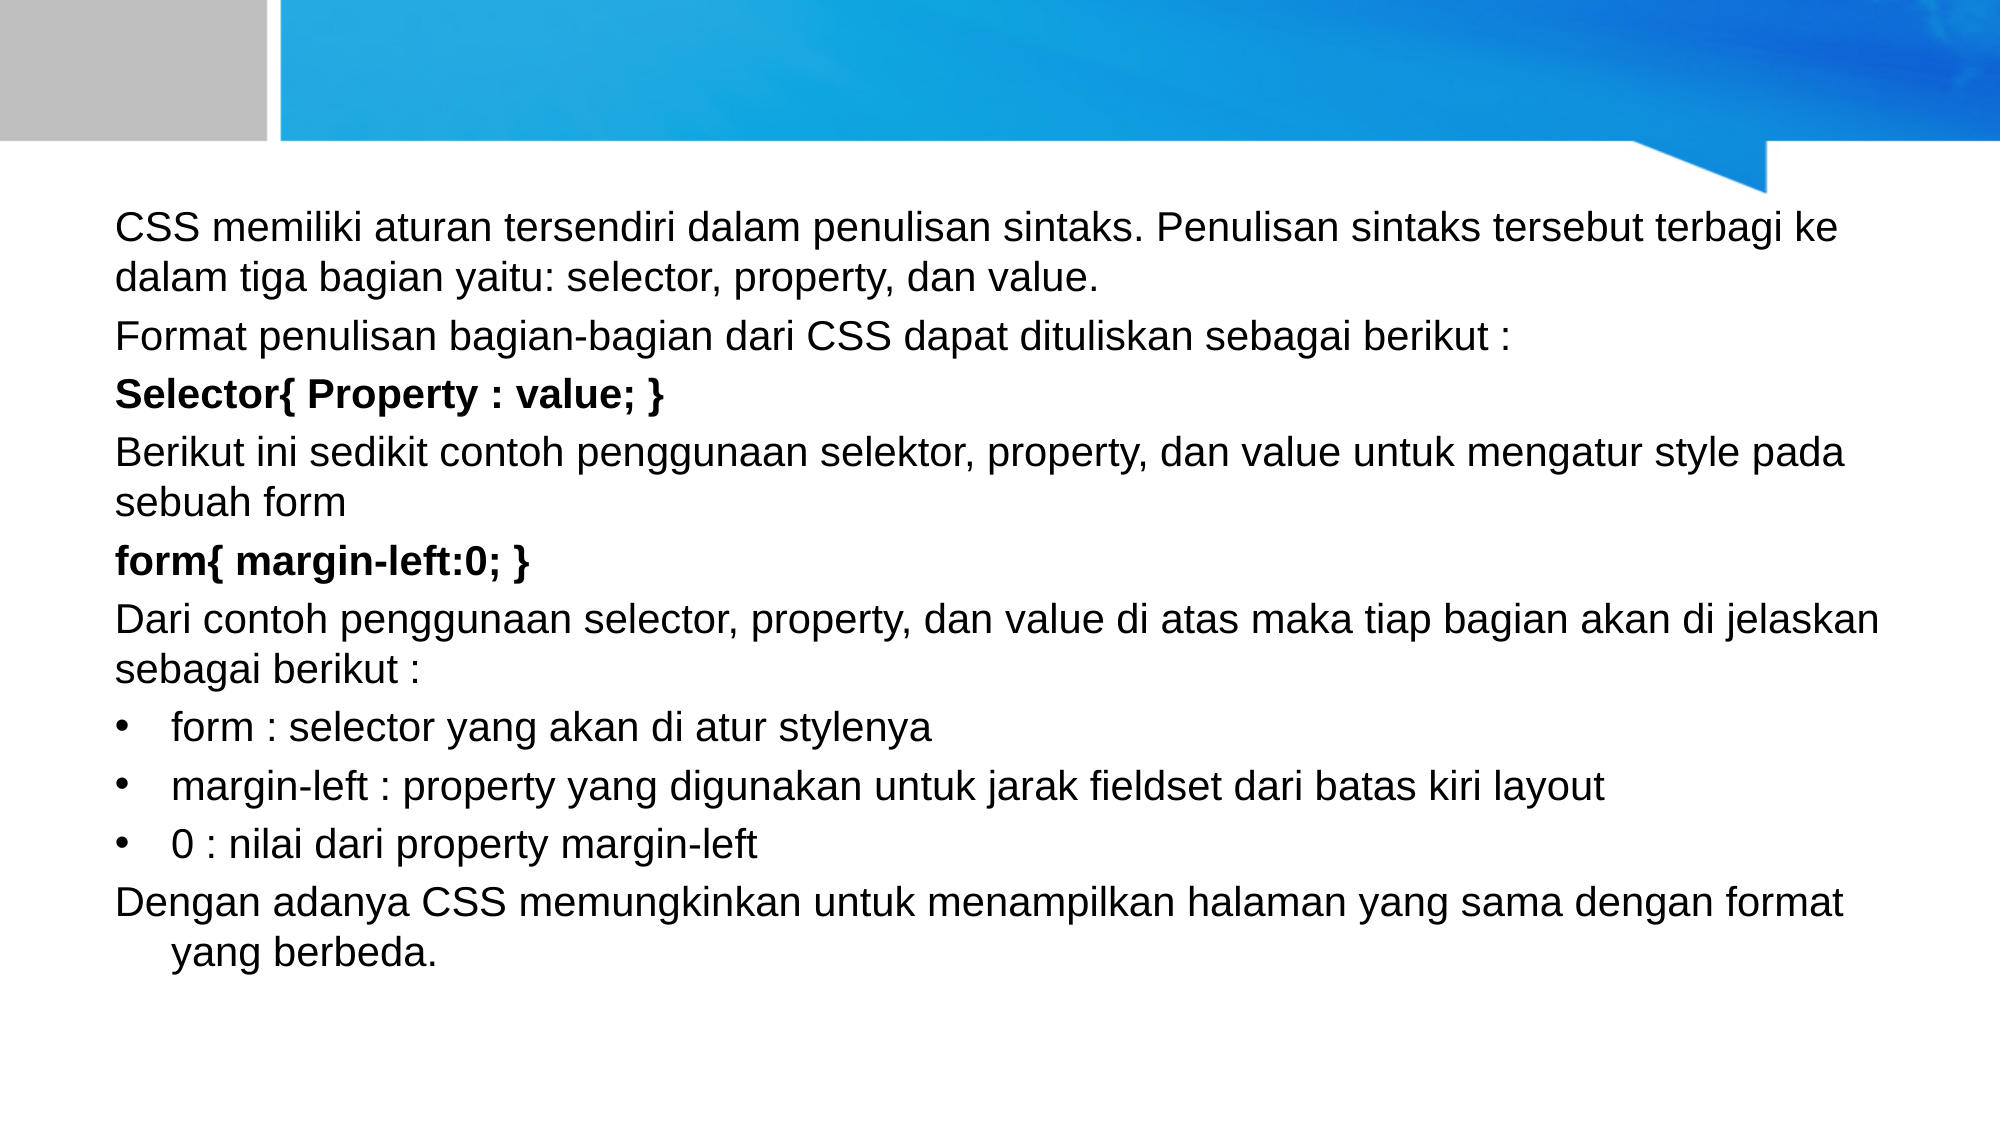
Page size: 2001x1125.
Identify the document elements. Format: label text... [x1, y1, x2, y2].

picture [0, 0, 2000, 1125]
list CSS memiliki aturan tersendiri dalam penulisan sintaks. Penulisan sintaks tersebut terbagi ke dalam tiga bagian yaitu: selector, property, dan value. Format penulisan bagian-bagian dari CSS dapat dituliskan sebagai berikut : Selector{ Property : value; } Berikut ini sedikit contoh penggunaan selektor, property, dan value untuk mengatur style pada sebuah form form{ margin-left:0; } Dari contoh penggunaan selector, property, dan value di atas maka tiap bagian akan di jelaskan sebagai berikut : form : selector yang akan di atur stylenya margin-left : property yang digunakan untuk jarak fieldset dari batas kiri layout 0 : nilai dari property margin-left Dengan adanya CSS memungkinkan untuk menampilkan halaman yang sama dengan format yang berbeda. [99, 192, 1901, 1006]
